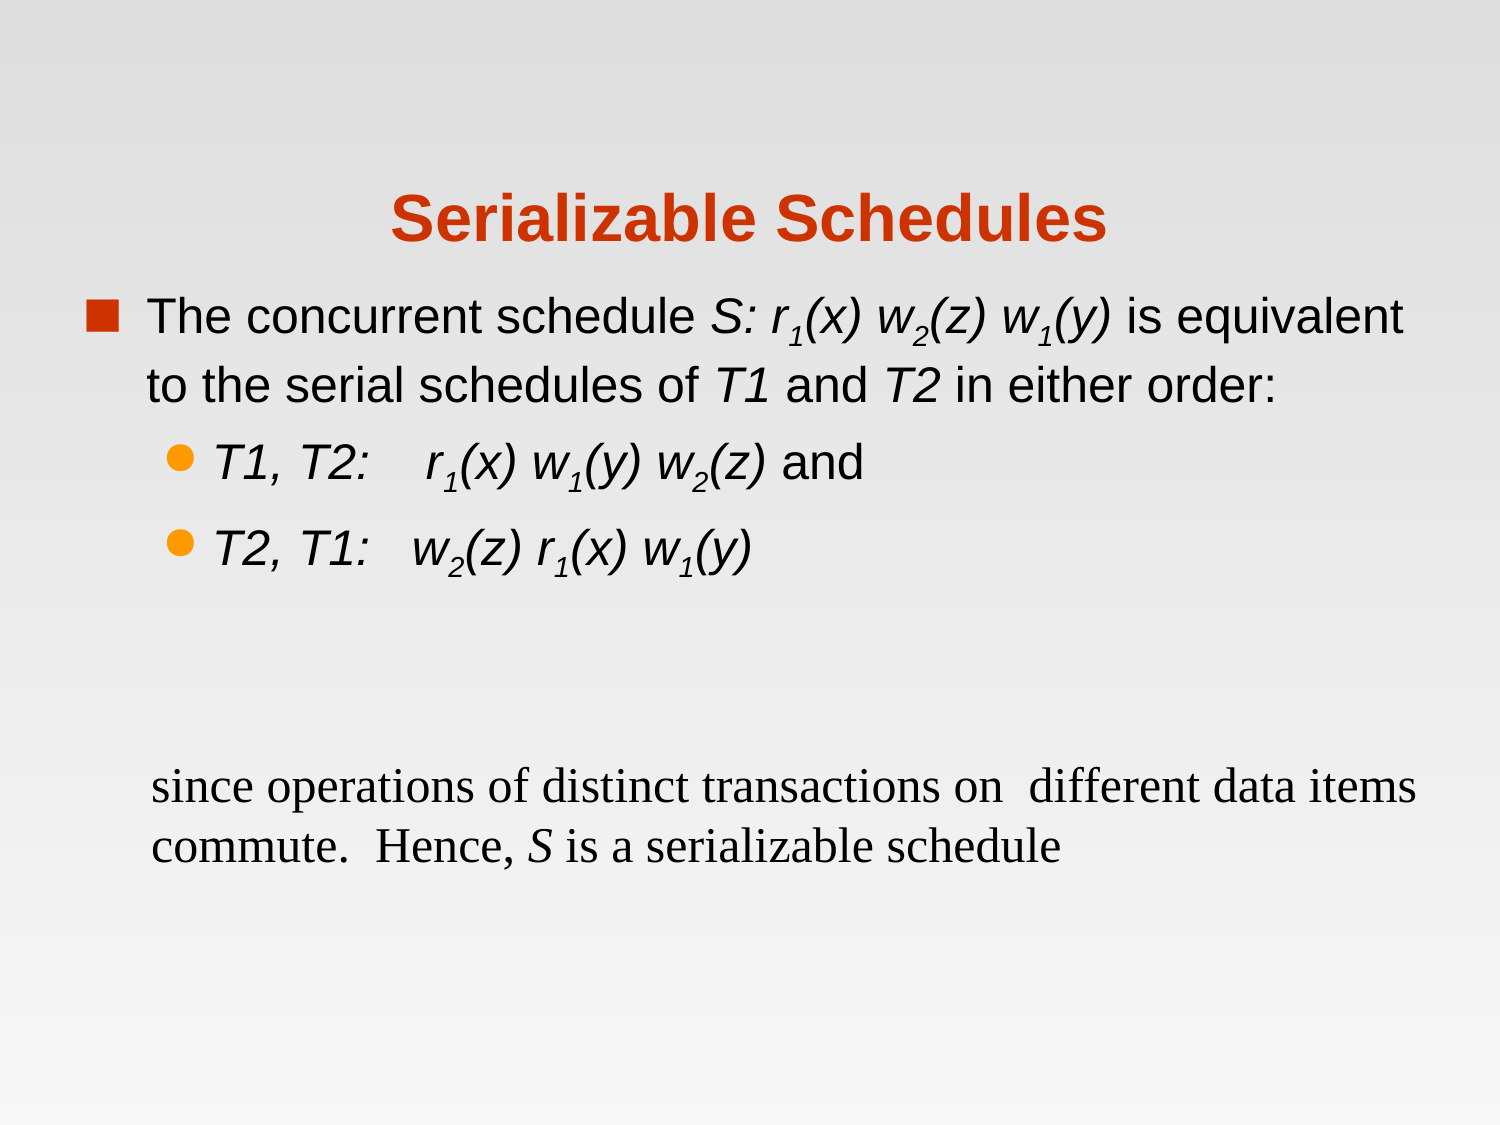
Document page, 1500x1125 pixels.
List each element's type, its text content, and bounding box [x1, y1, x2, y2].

text_box since operations of distinct transactions on different data items commute. Hence, S is a serializable schedule [136, 745, 1500, 881]
list The concurrent schedule S: r1(x) w2(z) w1(y) is equivalent to the serial schedules of T1 and T2 in either order: T1, T2: r1(x) w1(y) w2(z) and T2, T1: w2(z) r1(x) w1(y) [75, 276, 1425, 648]
title Serializable Schedules [112, 74, 1388, 263]
